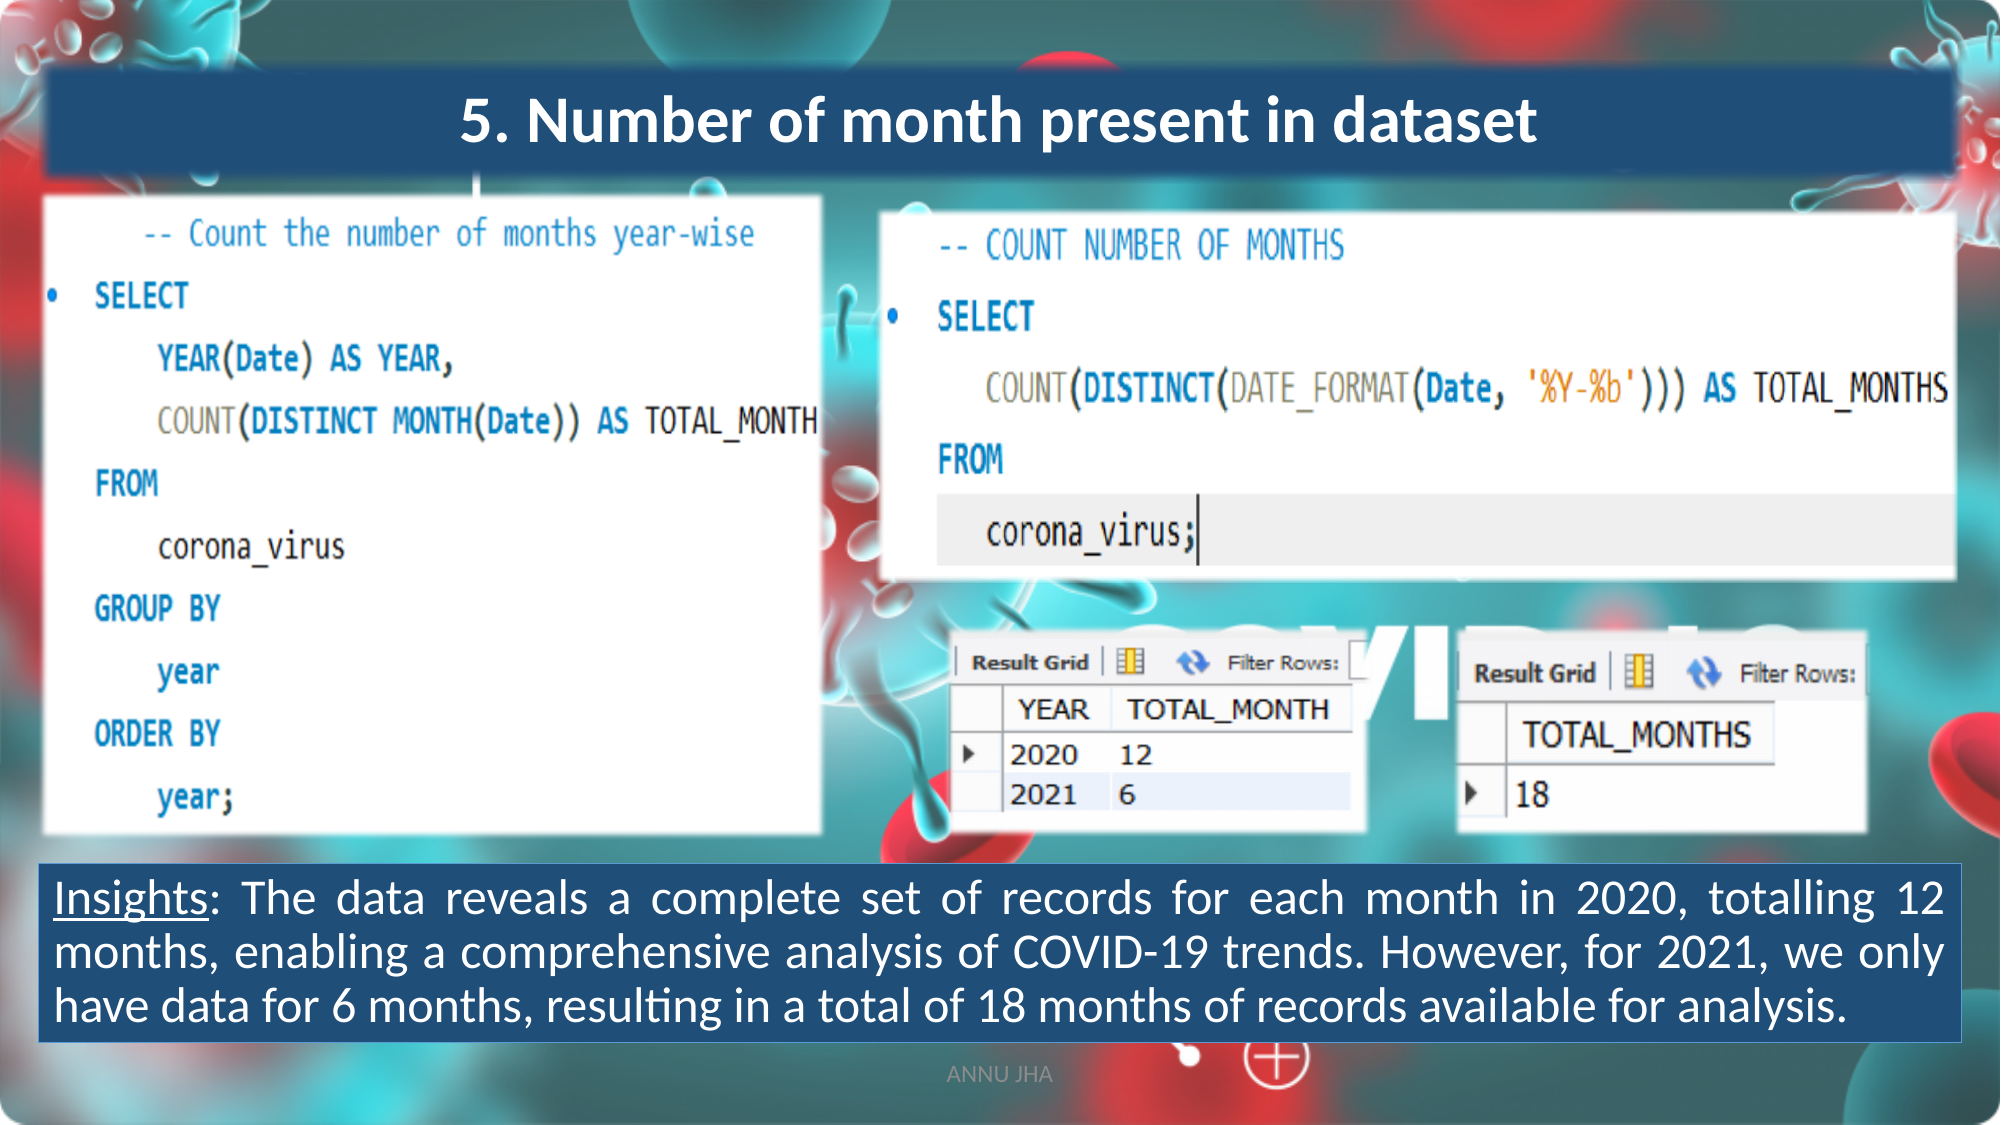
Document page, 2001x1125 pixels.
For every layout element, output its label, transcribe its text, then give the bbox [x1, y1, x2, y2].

text_box 5. Number of month present in dataset [53, 75, 1949, 169]
picture [1452, 625, 1872, 838]
picture [944, 624, 1372, 838]
footer ANNU JHA [662, 1043, 1338, 1103]
picture [876, 208, 1958, 584]
list Insights: The data reveals a complete set of records for each month in 2020, totalling 12 months, enabling a comprehensive analysis of COVID-19 trends. However, for 2021, we only have data for 6 months, resulting in a total of 18 months of records available for analysis. [38, 863, 1962, 1043]
picture [38, 190, 826, 840]
